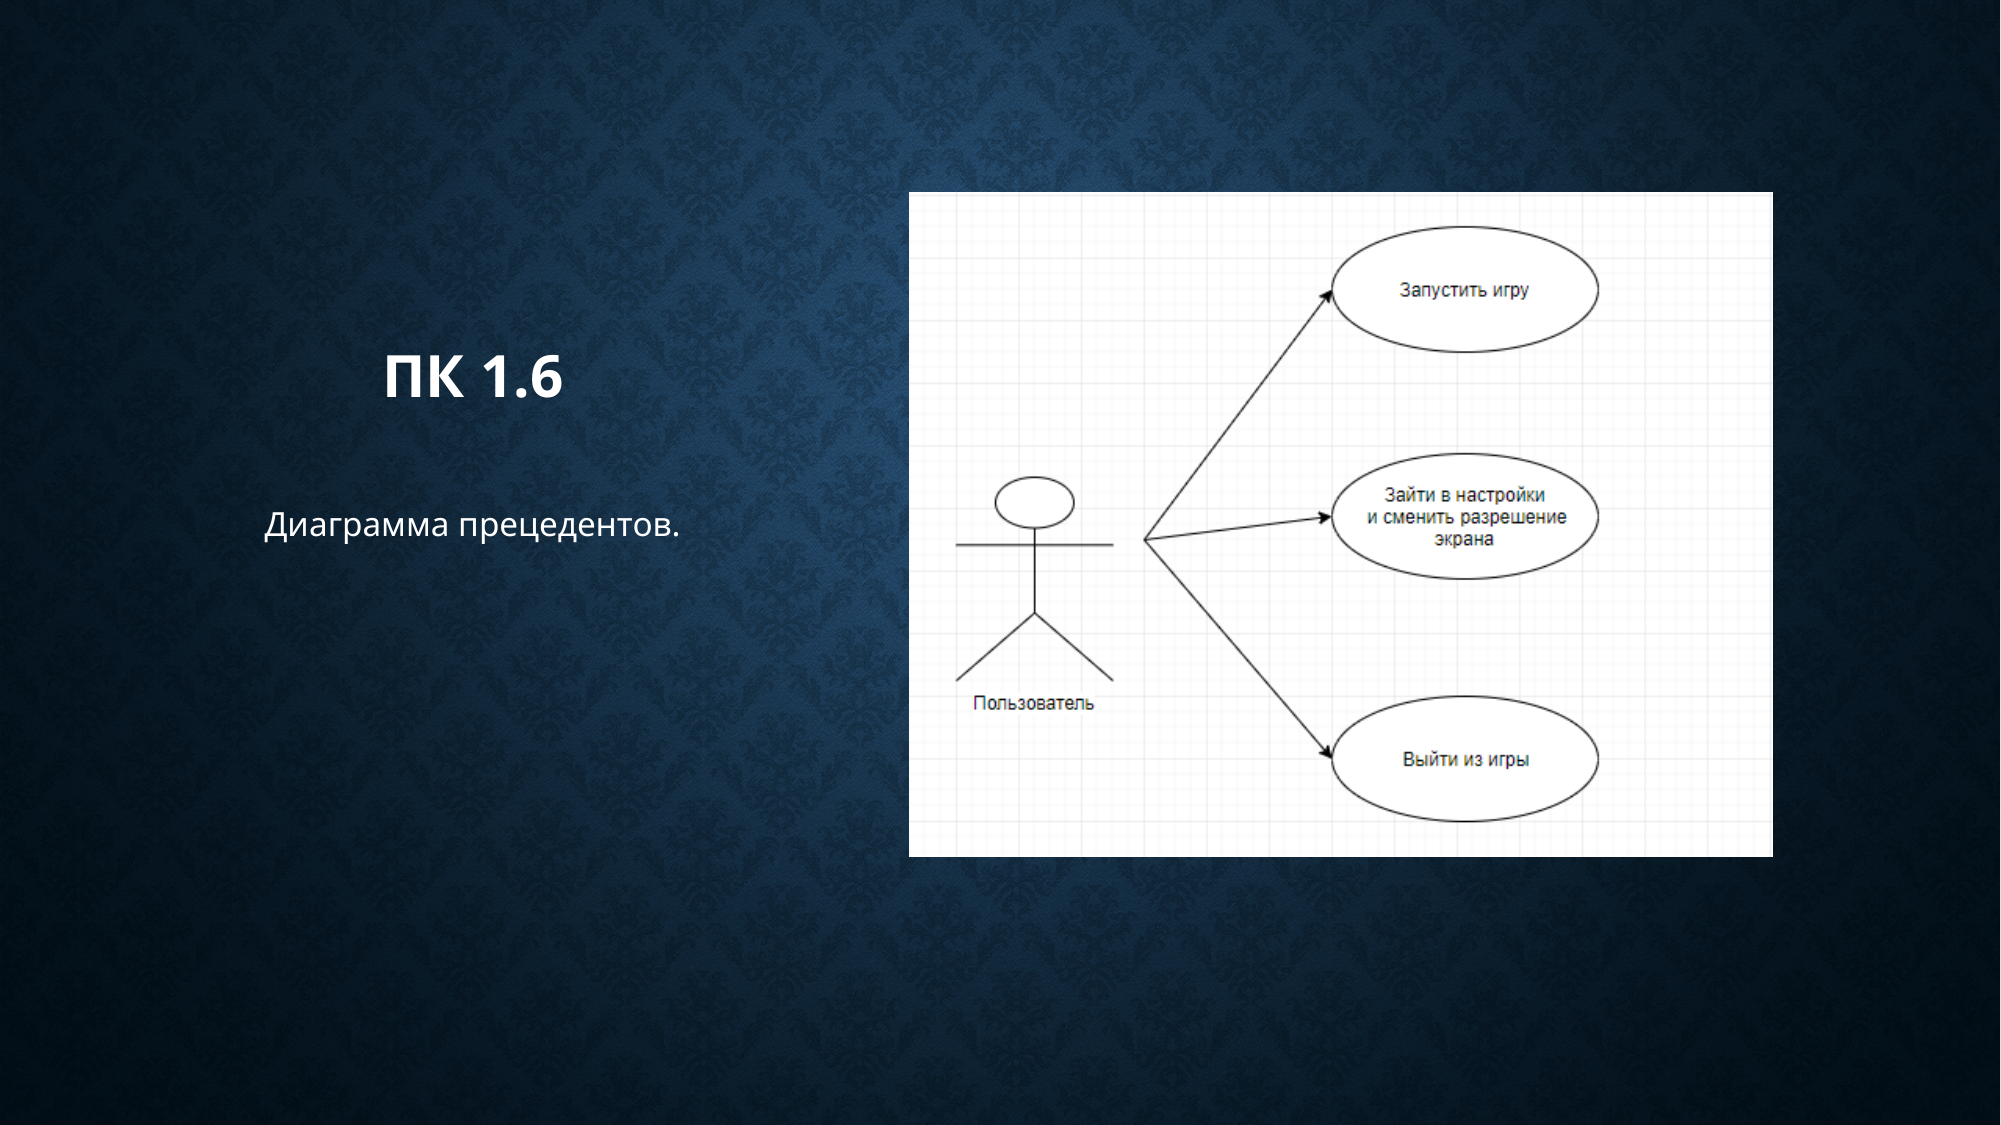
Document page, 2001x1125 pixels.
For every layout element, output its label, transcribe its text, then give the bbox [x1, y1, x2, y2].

title ПК 1.6 [150, 99, 796, 487]
list Диаграмма прецедентов. [150, 487, 796, 950]
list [908, 192, 1773, 858]
